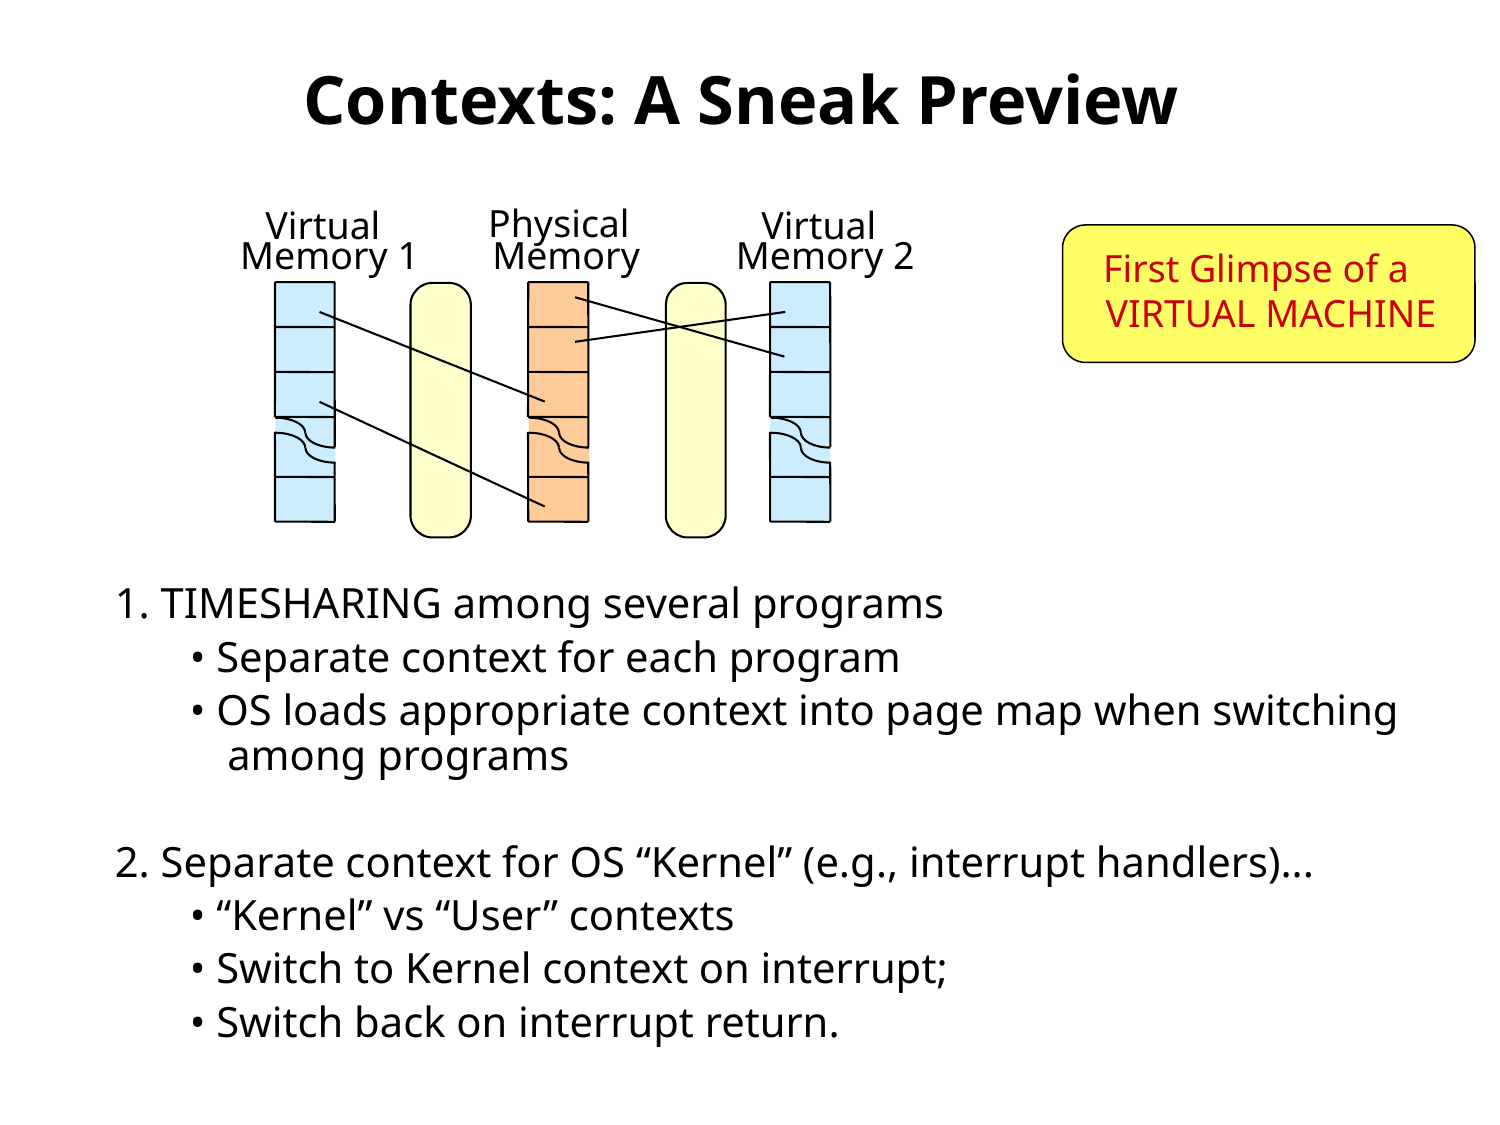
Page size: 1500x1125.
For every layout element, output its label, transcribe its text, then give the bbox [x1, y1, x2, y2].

text_box First Glimpse of a VIRTUAL MACHINE [1037, 237, 1475, 343]
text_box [237, 200, 918, 538]
text_box 1. TIMESHARING among several programs • Separate context for each program • OS loads appropriate context into page map when switching among programs 2. Separate context for OS “Kernel” (e.g., interrupt handlers)... • “Kernel” vs “User” contexts • Switch to Kernel context on interrupt; • Switch back on interrupt return. [99, 575, 1438, 1054]
title Contexts: A Sneak Preview [75, 45, 1425, 150]
text_box [1065, 224, 1473, 237]
text_box [1062, 343, 1475, 363]
